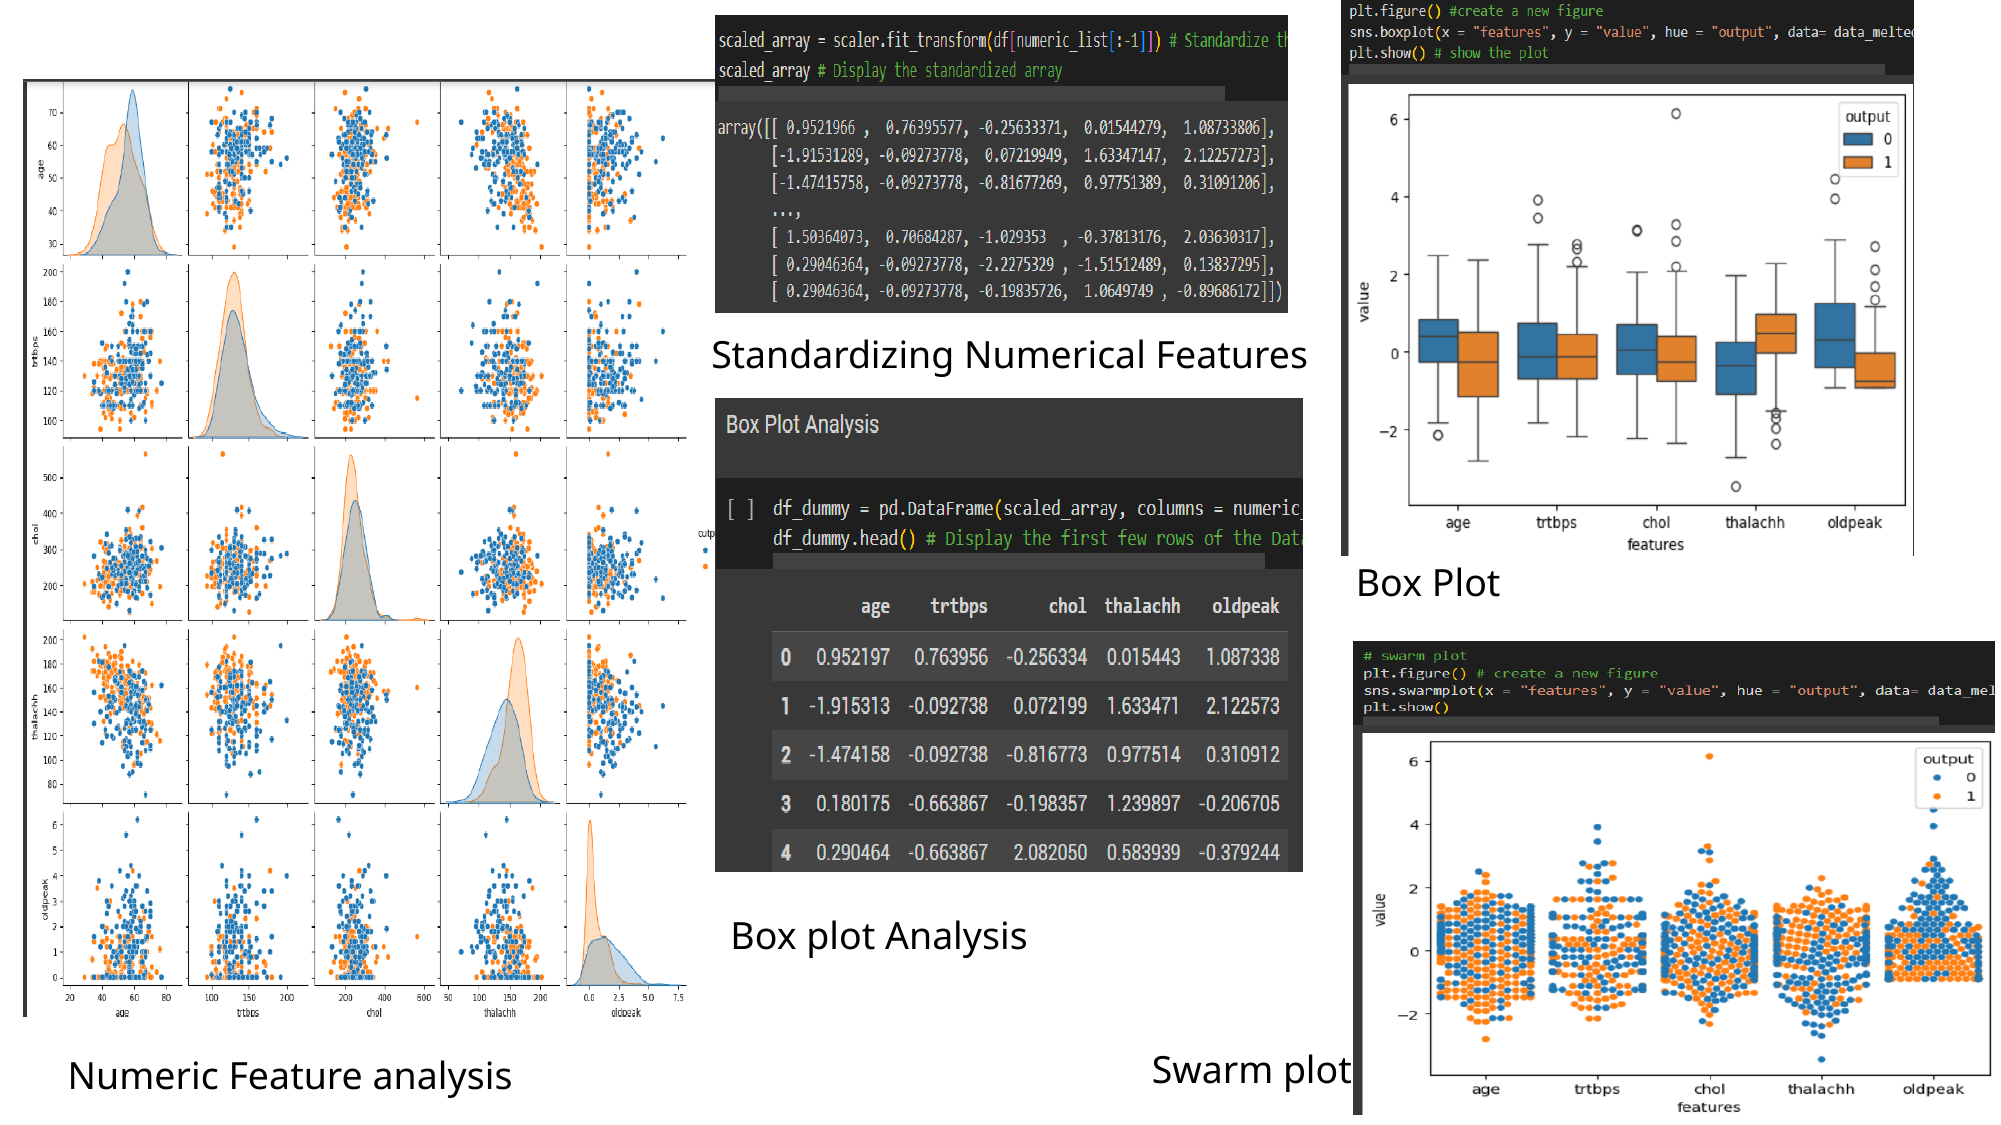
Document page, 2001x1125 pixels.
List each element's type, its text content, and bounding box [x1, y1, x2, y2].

text_box Numeric Feature analysis [52, 1045, 647, 1105]
text_box Box Plot [1341, 557, 1825, 611]
picture [23, 15, 1304, 1018]
text_box Box plot Analysis [723, 904, 1342, 965]
text_box Swarm plot [1137, 1038, 1352, 1098]
picture [1352, 641, 1996, 1115]
text_box Standardizing Numerical Features [723, 323, 1340, 384]
picture [1340, 0, 1914, 557]
